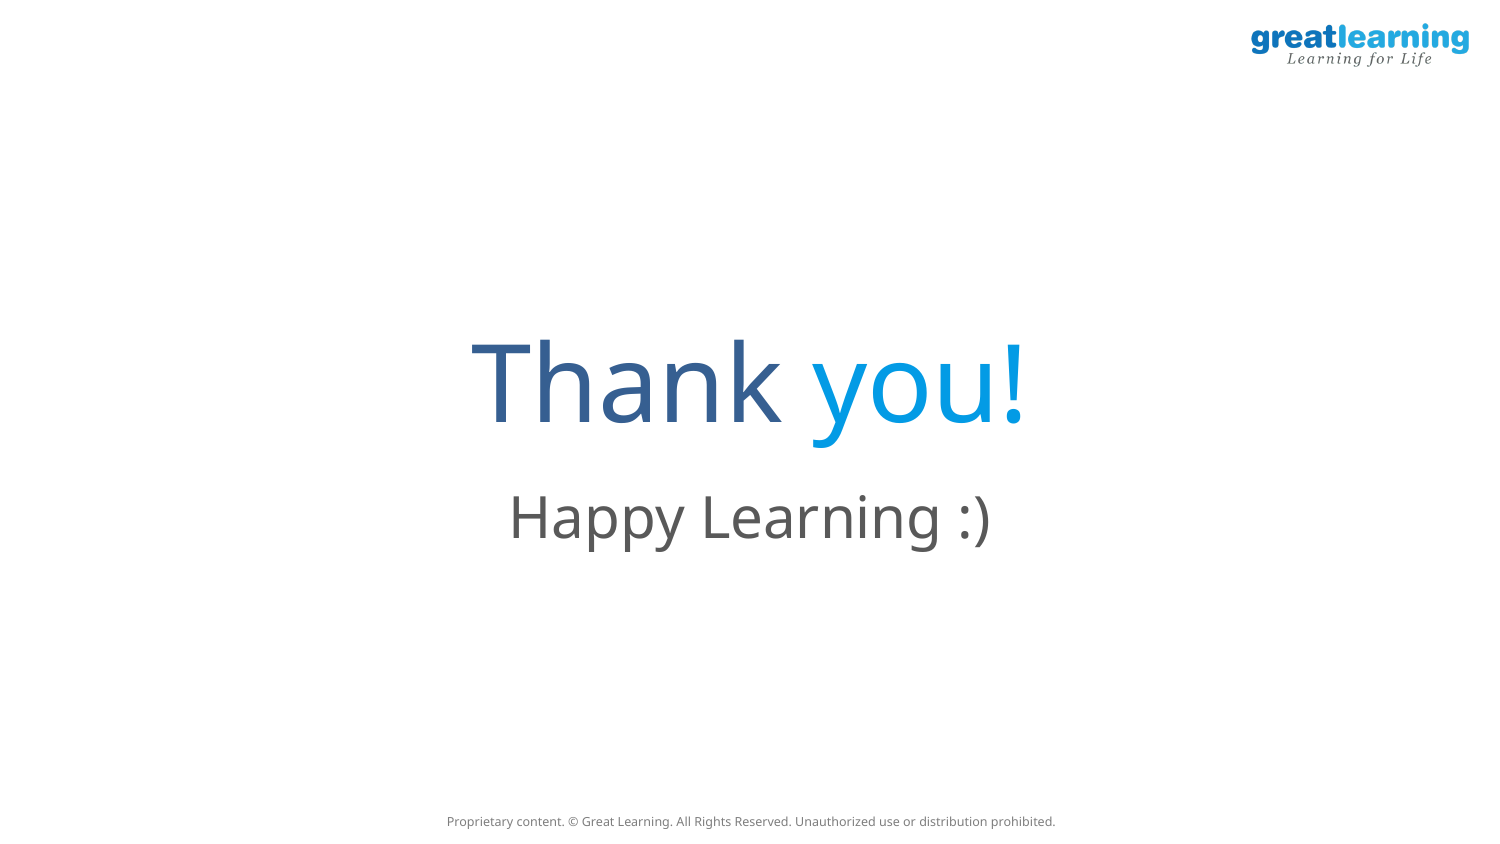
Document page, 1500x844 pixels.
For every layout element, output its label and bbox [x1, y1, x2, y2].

picture [1251, 23, 1469, 67]
